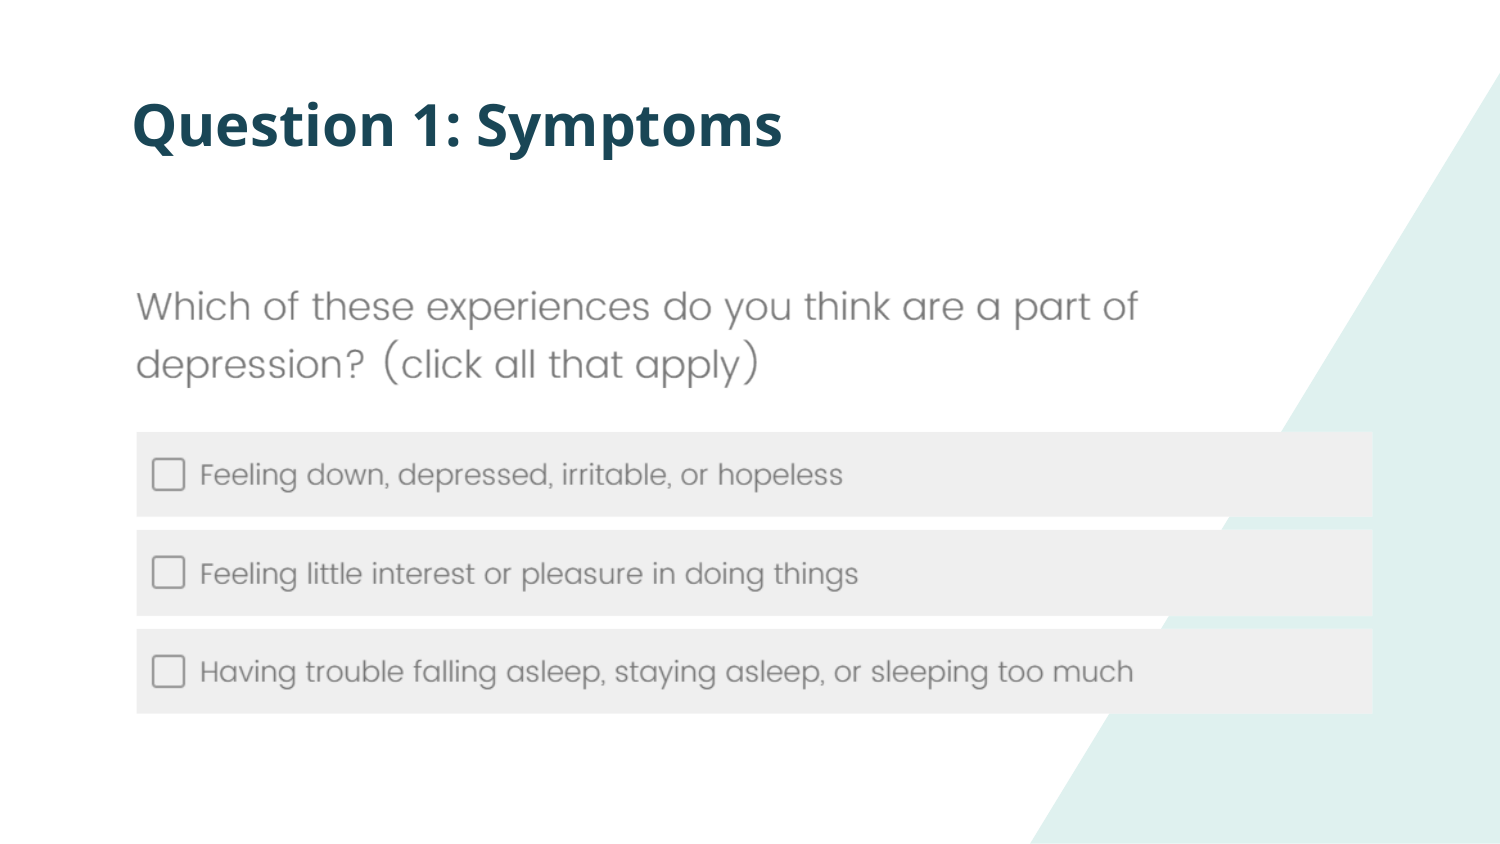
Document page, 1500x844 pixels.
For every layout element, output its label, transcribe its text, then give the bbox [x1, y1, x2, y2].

picture [116, 275, 1384, 723]
title Question 1: Symptoms [116, 72, 1384, 167]
